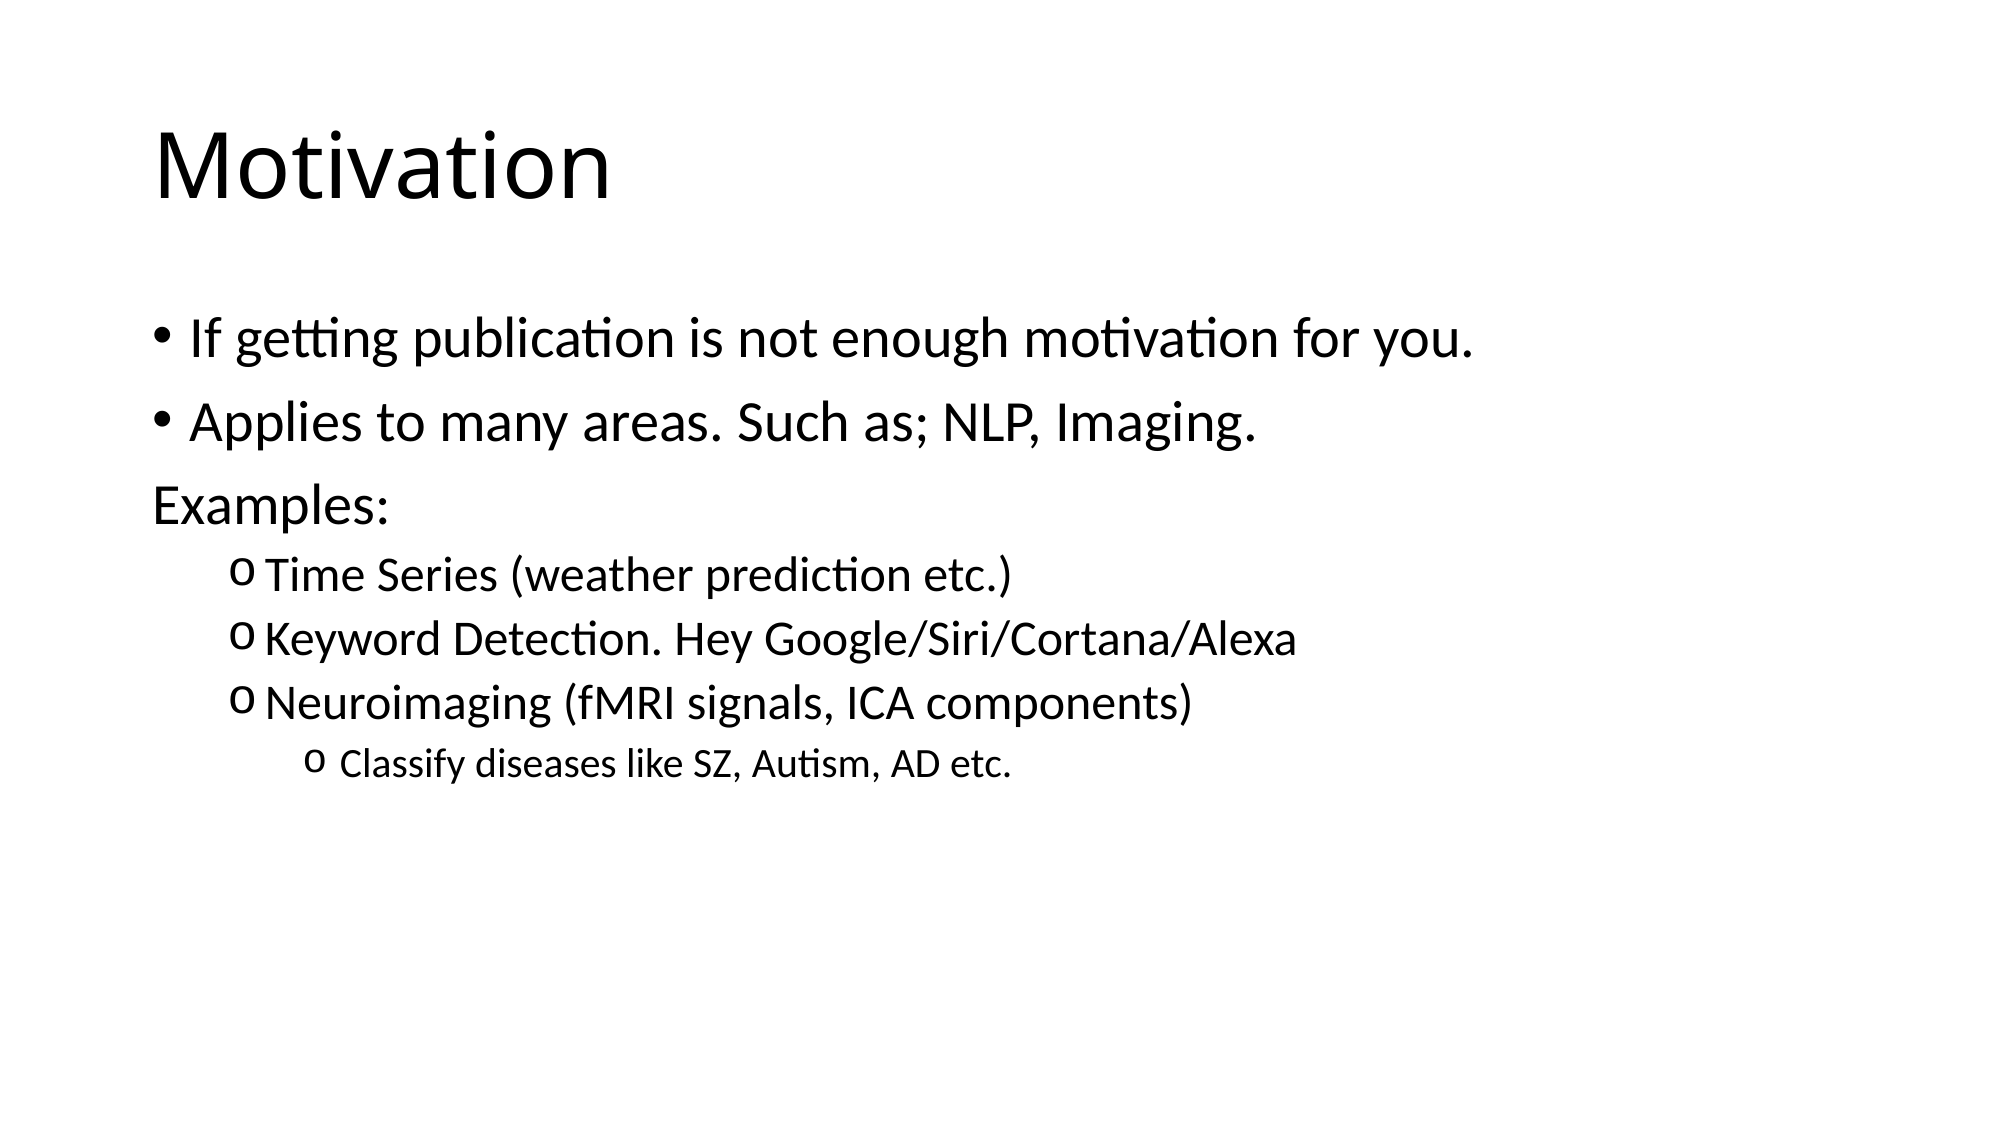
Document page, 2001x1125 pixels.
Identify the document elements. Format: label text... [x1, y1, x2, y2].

title Motivation [137, 59, 1863, 278]
list If getting publication is not enough motivation for you. Applies to many areas. Such as; NLP, Imaging. Examples: Time Series (weather prediction etc.) Keyword Detection. Hey Google/Siri/Cortana/Alexa Neuroimaging (fMRI signals, ICA components) Classify diseases like SZ, Autism, AD etc. [137, 299, 1863, 1014]
